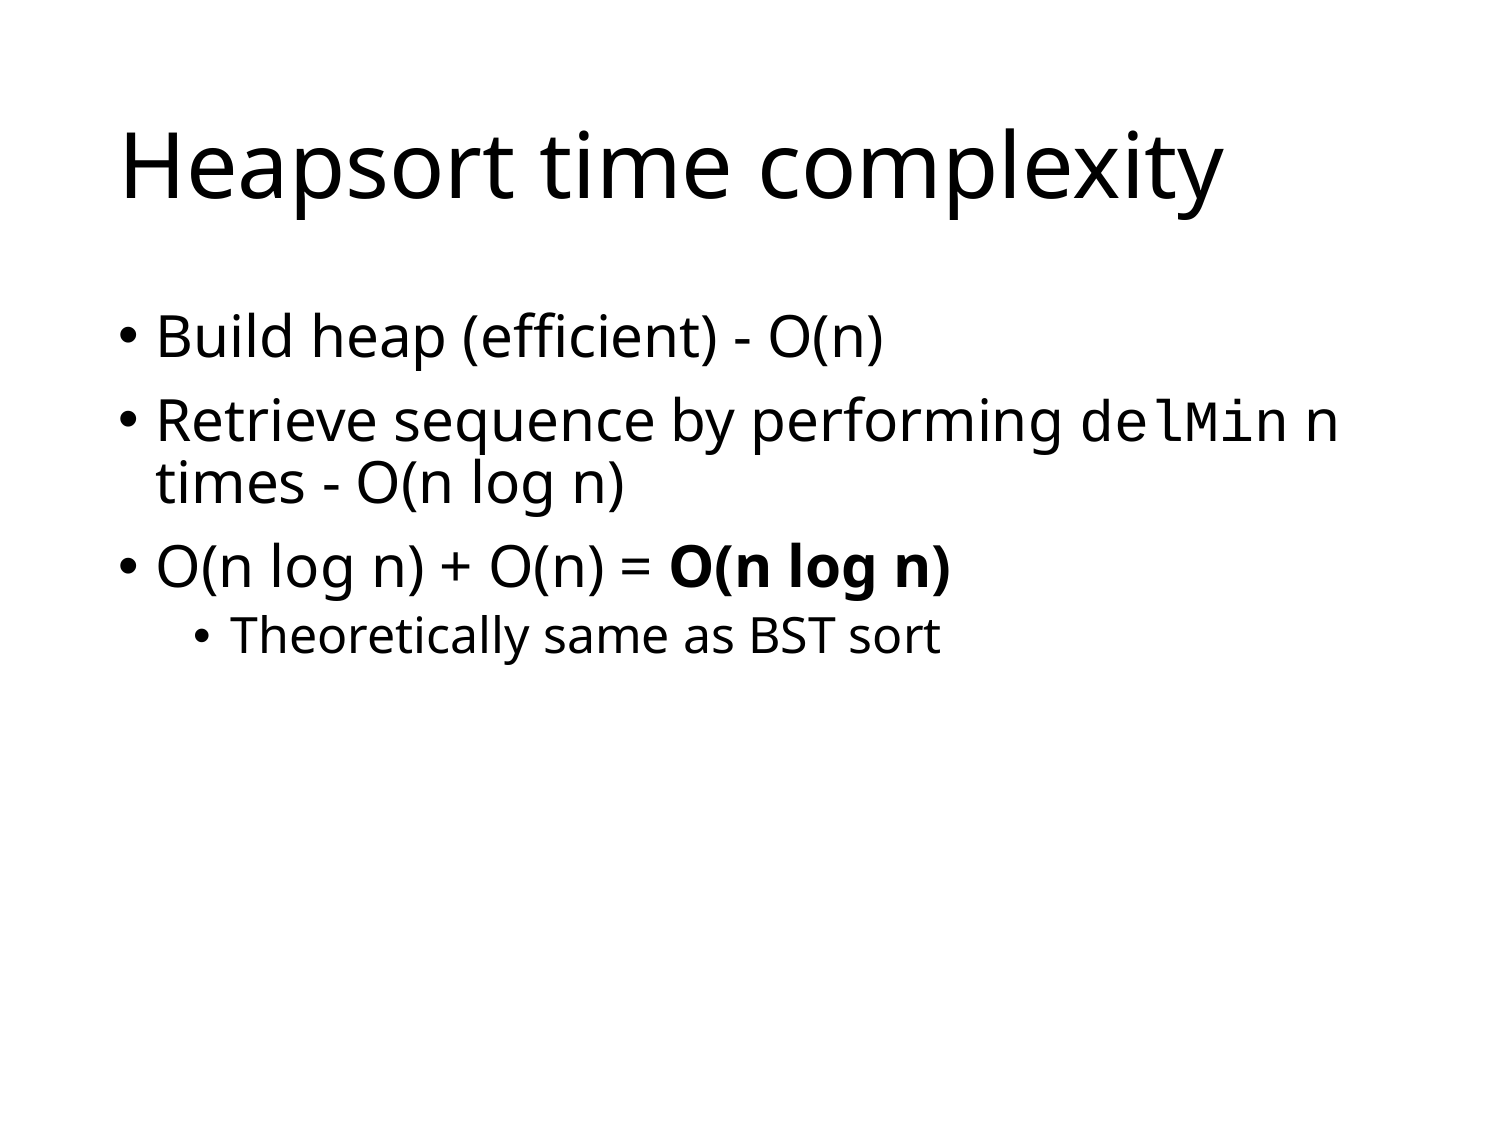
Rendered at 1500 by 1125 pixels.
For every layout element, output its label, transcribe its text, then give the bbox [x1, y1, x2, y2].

list Build heap (efficient) - O(n) Retrieve sequence by performing delMin n times - O(n log n) O(n log n) + O(n) = O(n log n) Theoretically same as BST sort [103, 299, 1397, 1014]
title Heapsort time complexity [103, 59, 1397, 278]
